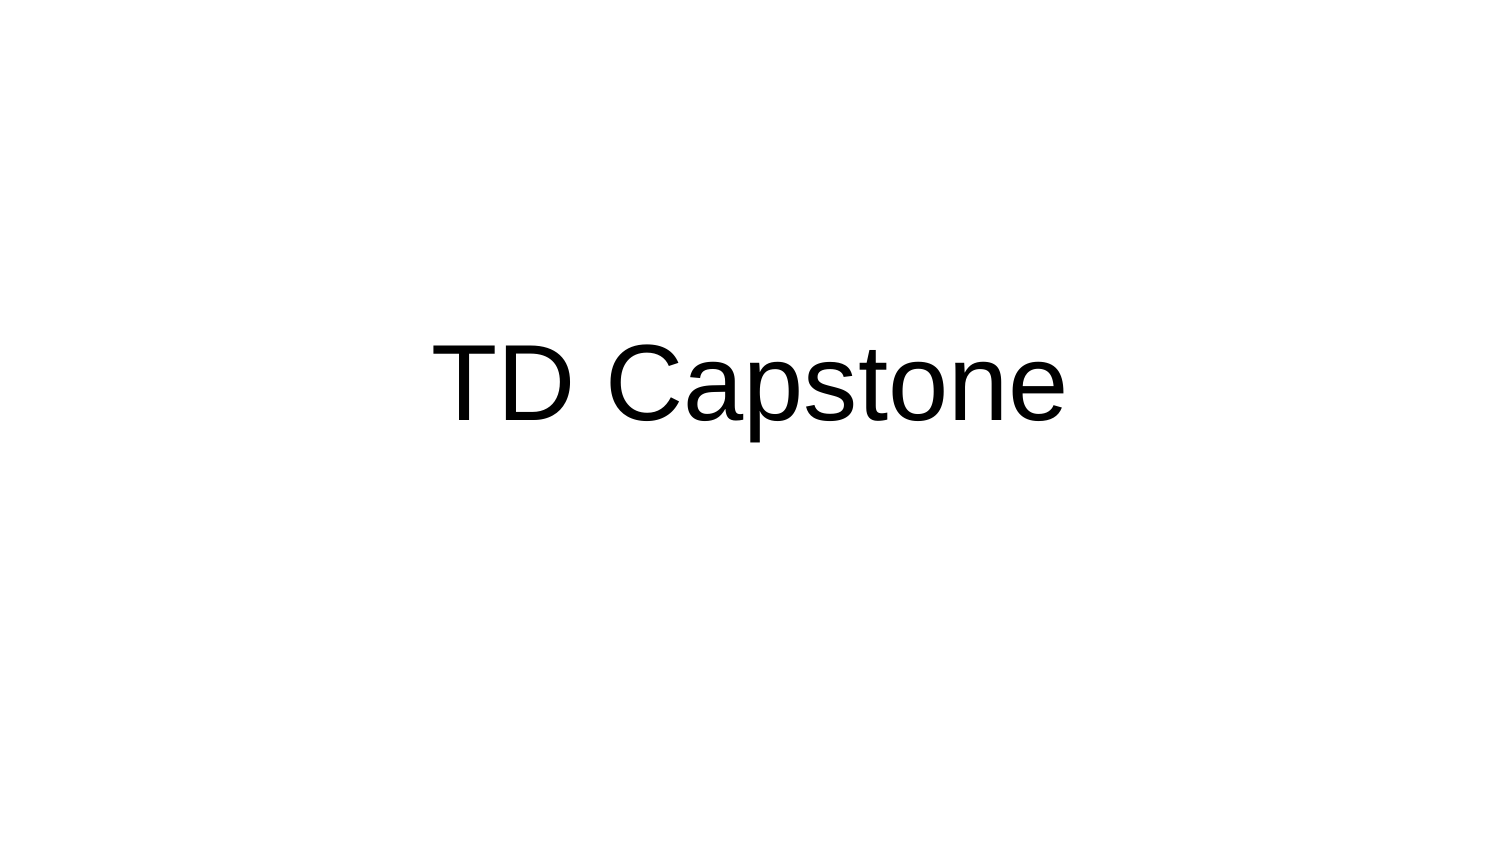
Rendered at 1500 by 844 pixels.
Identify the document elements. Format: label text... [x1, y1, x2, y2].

title TD Capstone [51, 122, 1449, 459]
